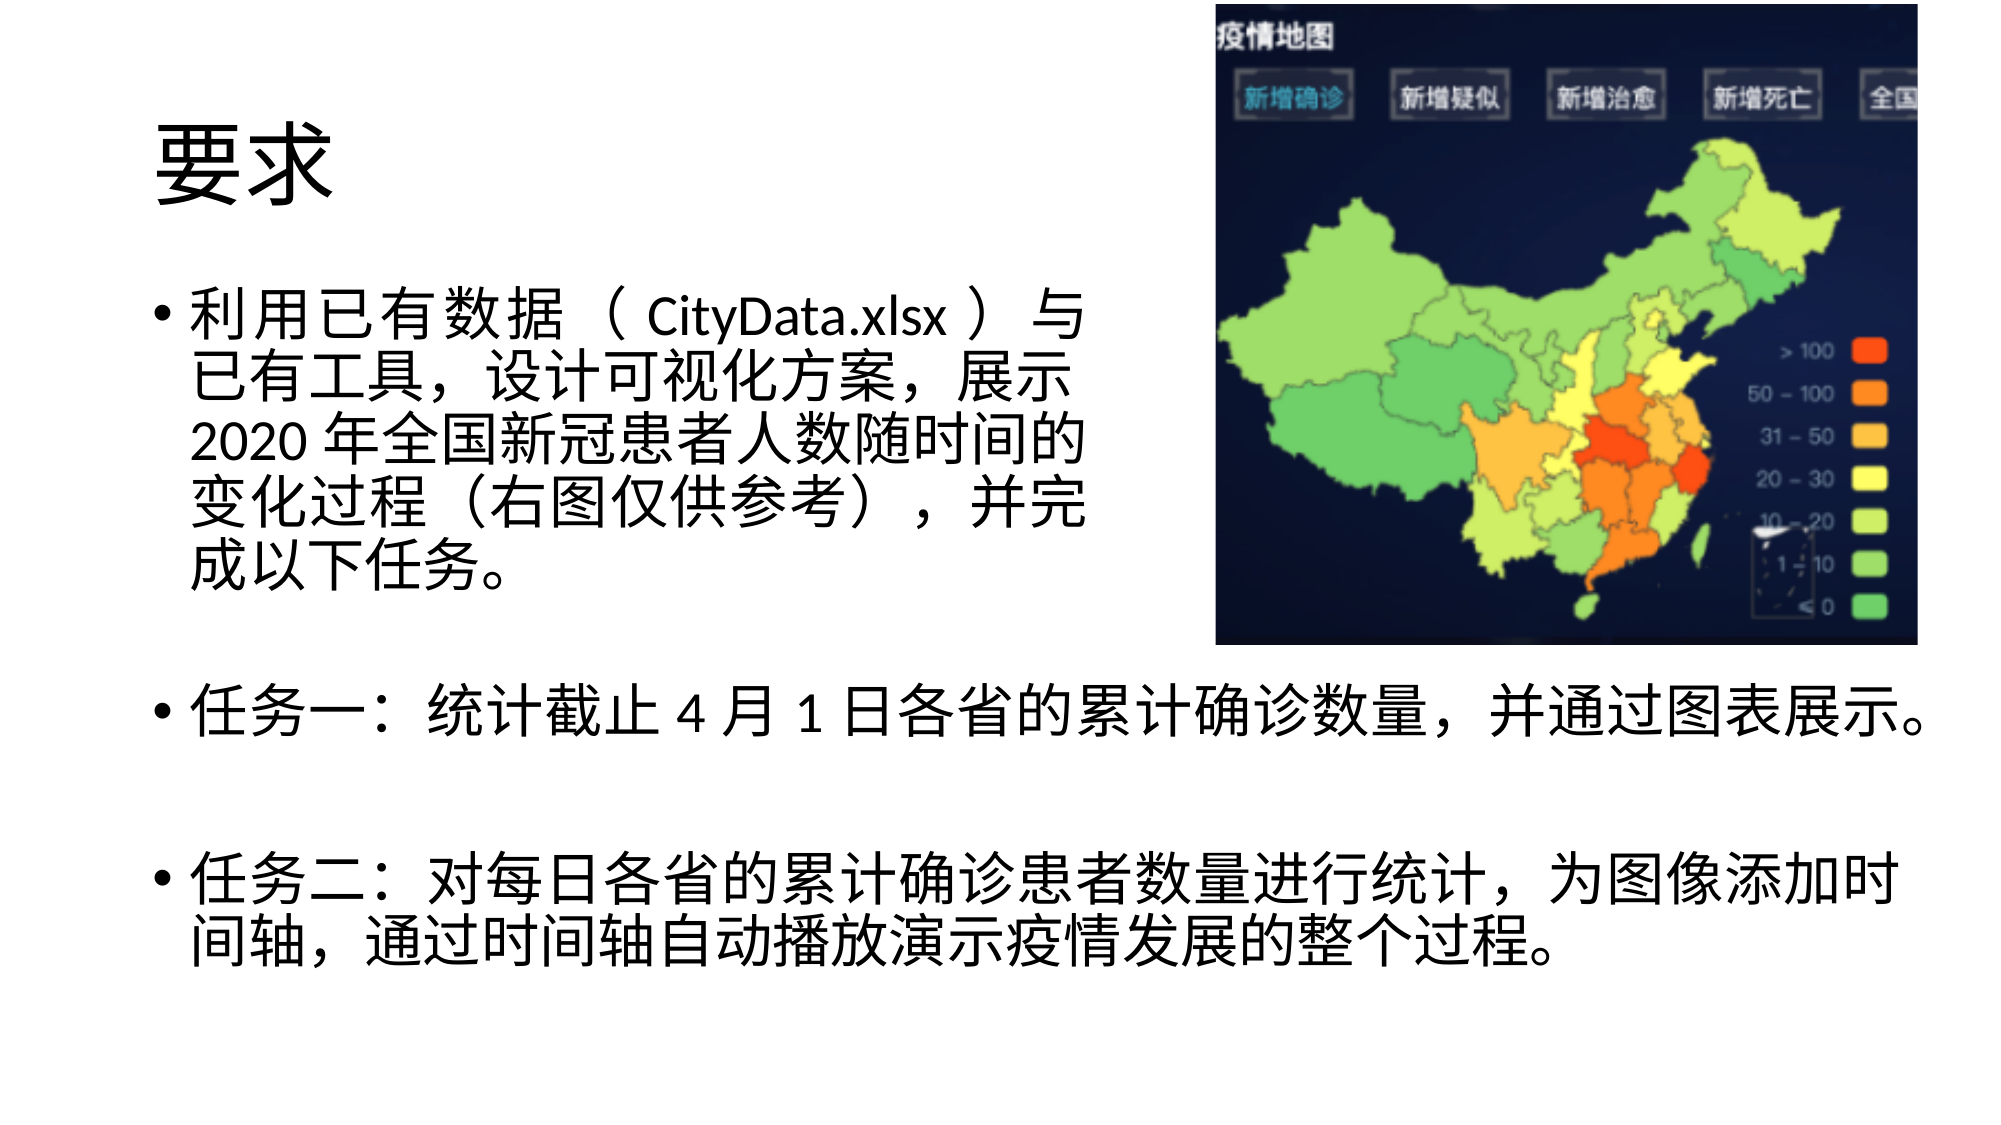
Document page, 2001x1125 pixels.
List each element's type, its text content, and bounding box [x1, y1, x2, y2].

title 要求 [137, 59, 1215, 278]
list 利用已有数据（CityData.xlsx）与已有工具，设计可视化方案，展示2020年全国新冠患者人数随时间的变化过程（右图仅供参考），并完成以下任务。 [137, 277, 1104, 645]
text_box 任务一：统计截止4月1日各省的累计确诊数量，并通过图表展示。 任务二：对每日各省的累计确诊患者数量进行统计，为图像添加时间轴，通过时间轴自动播放演示疫情发展的整个过程。 [137, 675, 1918, 1104]
picture [1215, 4, 1918, 645]
